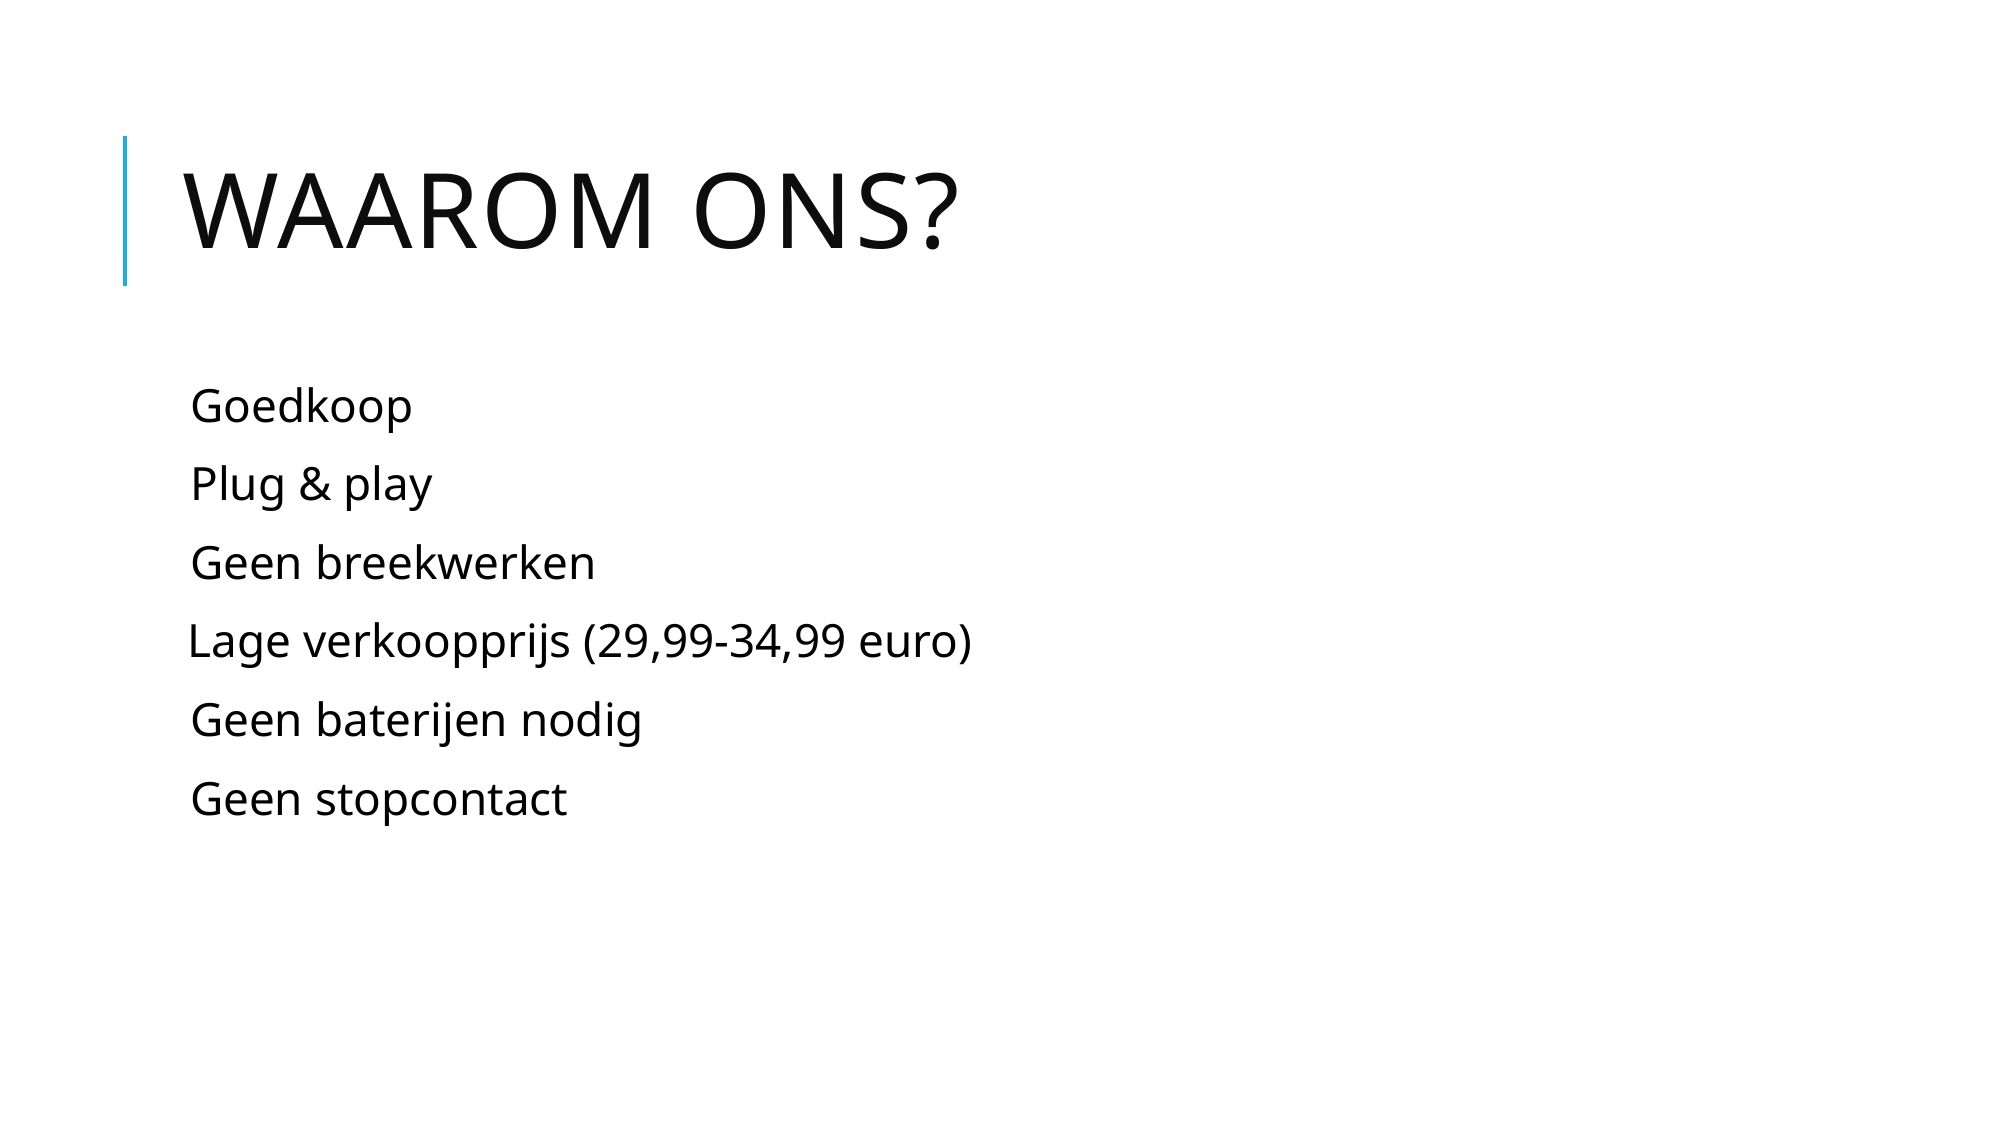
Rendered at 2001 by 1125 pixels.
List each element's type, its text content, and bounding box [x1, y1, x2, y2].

title Waarom ons? [168, 96, 1763, 342]
list Goedkoop Plug & play Geen breekwerken Lage verkoopprijs (29,99-34,99 euro) Geen baterijen nodig Geen stopcontact [168, 375, 1763, 1035]
